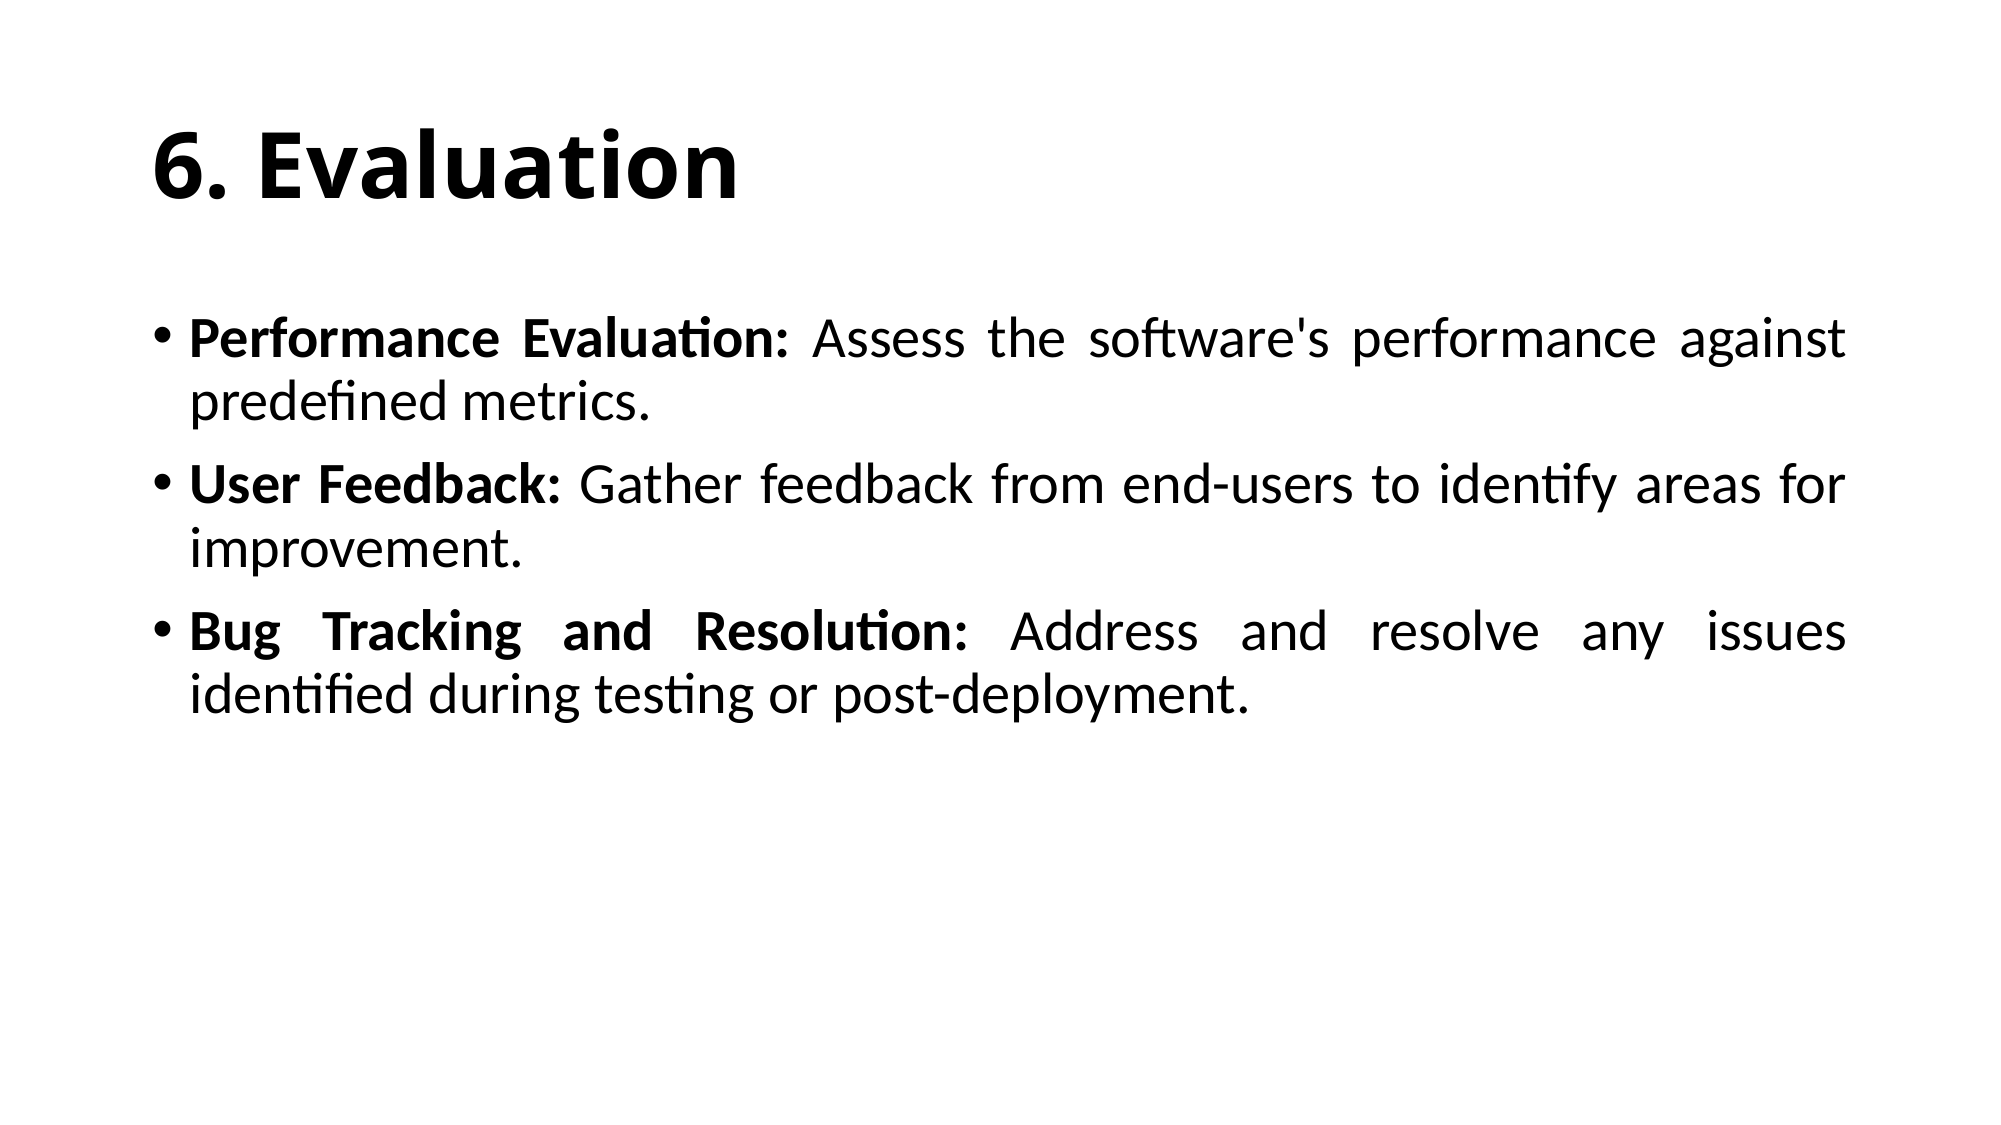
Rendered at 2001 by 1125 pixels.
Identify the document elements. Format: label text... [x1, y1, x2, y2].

list Performance Evaluation: Assess the software's performance against predefined metrics. User Feedback: Gather feedback from end-users to identify areas for improvement. Bug Tracking and Resolution: Address and resolve any issues identified during testing or post-deployment. [137, 299, 1863, 1014]
title 6. Evaluation [137, 59, 1863, 278]
